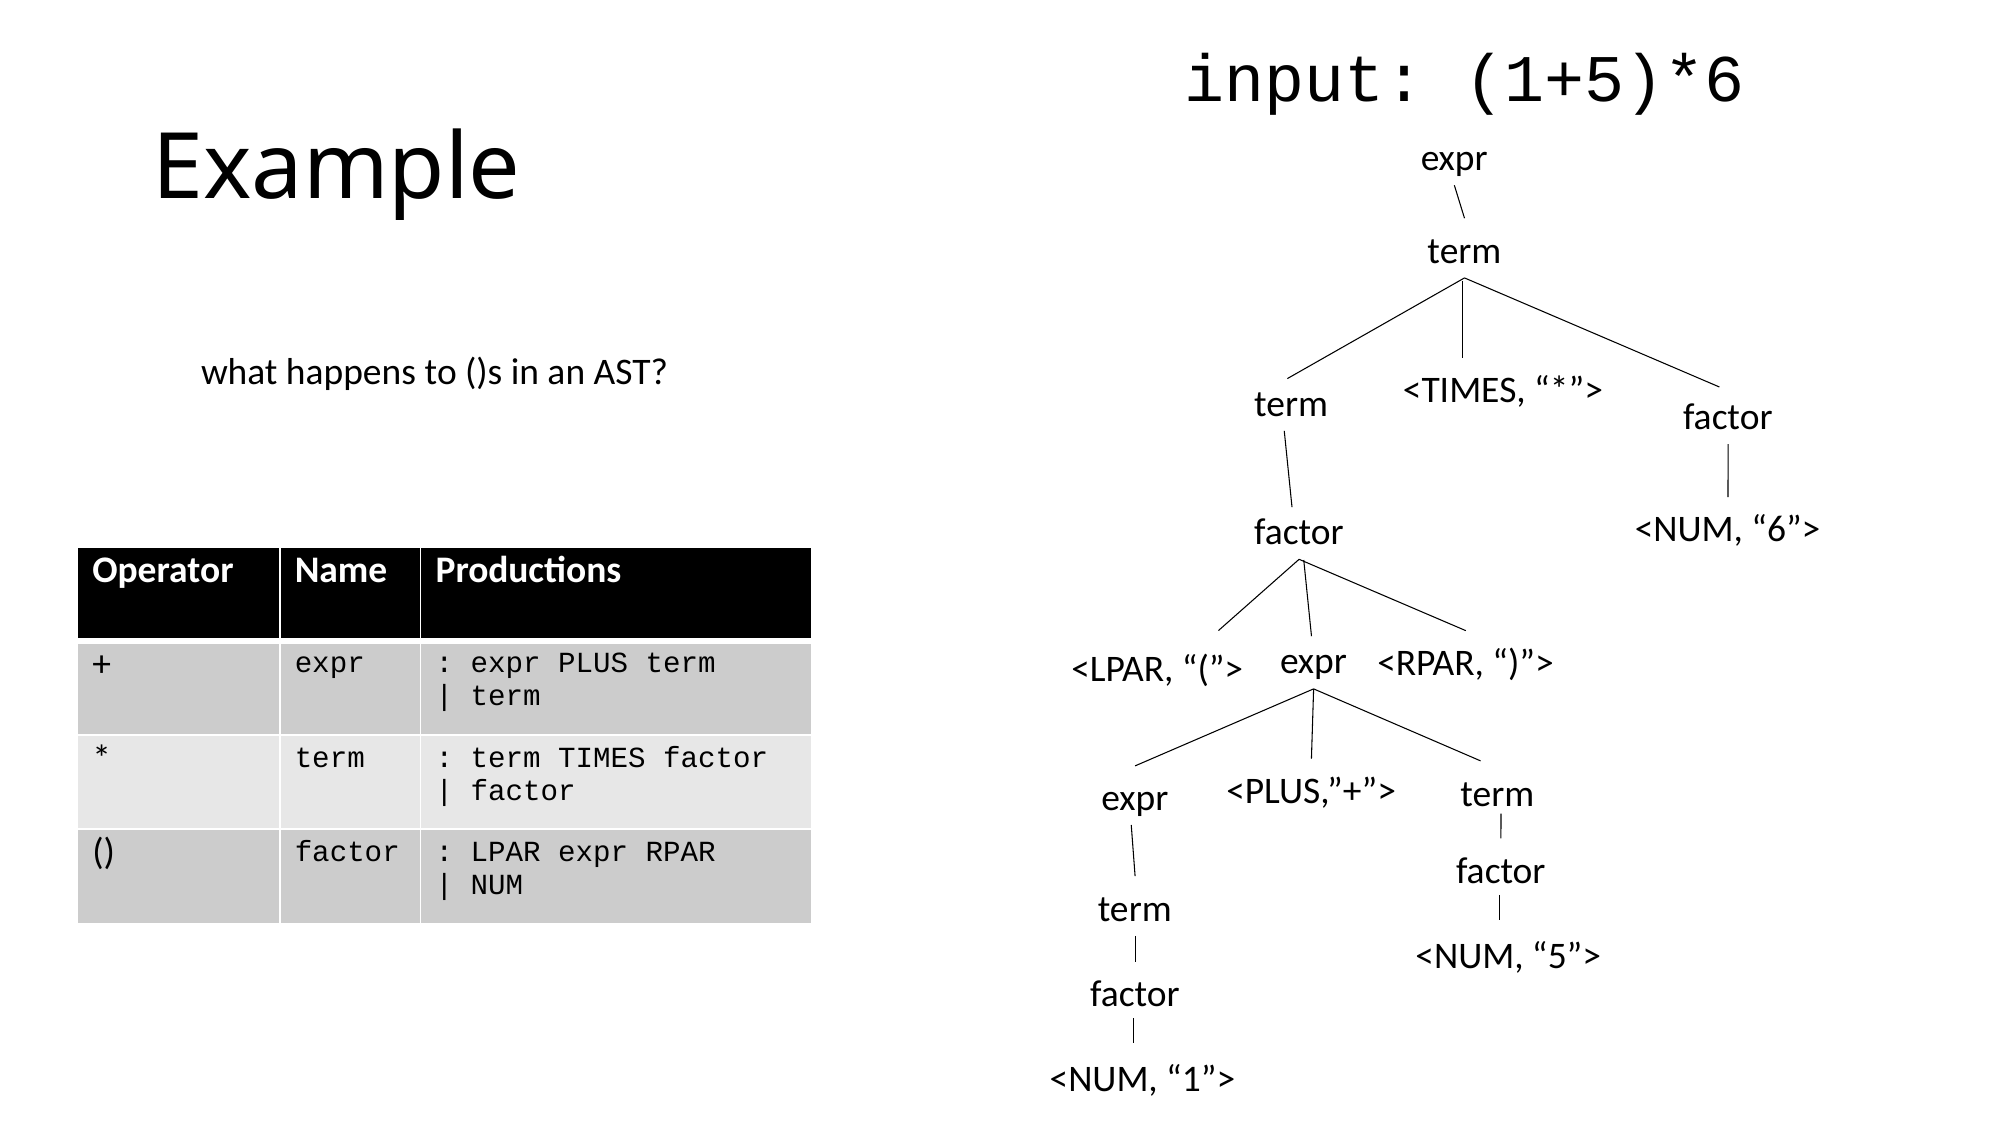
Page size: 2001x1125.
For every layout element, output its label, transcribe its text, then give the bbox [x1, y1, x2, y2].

table_cell * [78, 736, 279, 828]
text_box <TIMES, “*”> [1388, 379, 1619, 418]
text_box factor [1668, 384, 1788, 445]
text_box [1284, 430, 1292, 508]
text_box factor [1441, 838, 1561, 899]
table_cell : expr PLUS term | term [421, 644, 811, 734]
text_box <NUM, “5”> [1400, 923, 1617, 984]
text_box input: (1+5)*6 [1169, 27, 1760, 123]
text_box <NUM, “1”> [1034, 1046, 1251, 1107]
text_box expr [1265, 631, 1362, 689]
table_header Name [281, 548, 420, 638]
text_box term [1083, 876, 1187, 936]
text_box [1287, 278, 1464, 379]
table_cell () [78, 830, 279, 923]
text_box term [1239, 371, 1344, 431]
title Example [137, 59, 1863, 278]
text_box factor [1075, 961, 1195, 1022]
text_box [1218, 560, 1299, 631]
text_box <NUM, “6”> [1620, 497, 1836, 557]
table_cell : LPAR expr RPAR | NUM [421, 830, 811, 923]
text_box what happens to ()s in an AST? [186, 340, 684, 400]
table_cell + [78, 644, 279, 734]
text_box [1131, 824, 1136, 877]
text_box term [1412, 218, 1517, 278]
text_box expr [1405, 125, 1503, 186]
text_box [1303, 559, 1312, 637]
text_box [1454, 186, 1465, 219]
table_header Operator [78, 548, 279, 638]
text_box <LPAR, “(”> [1056, 636, 1259, 697]
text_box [1464, 278, 1720, 388]
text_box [1314, 689, 1481, 761]
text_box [1312, 560, 1466, 631]
text_box expr [1086, 765, 1184, 826]
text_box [1299, 560, 1303, 631]
text_box <PLUS,”+”> [1211, 761, 1412, 819]
table_header Productions [421, 548, 811, 638]
text_box factor [1239, 499, 1359, 560]
text_box term [1445, 761, 1611, 822]
table_cell expr [281, 644, 420, 734]
table_cell factor [281, 830, 420, 923]
table_cell : term TIMES factor | factor [421, 736, 811, 828]
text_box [1135, 689, 1314, 766]
text_box <RPAR, “)”> [1362, 630, 1570, 691]
table_cell term [281, 736, 420, 828]
